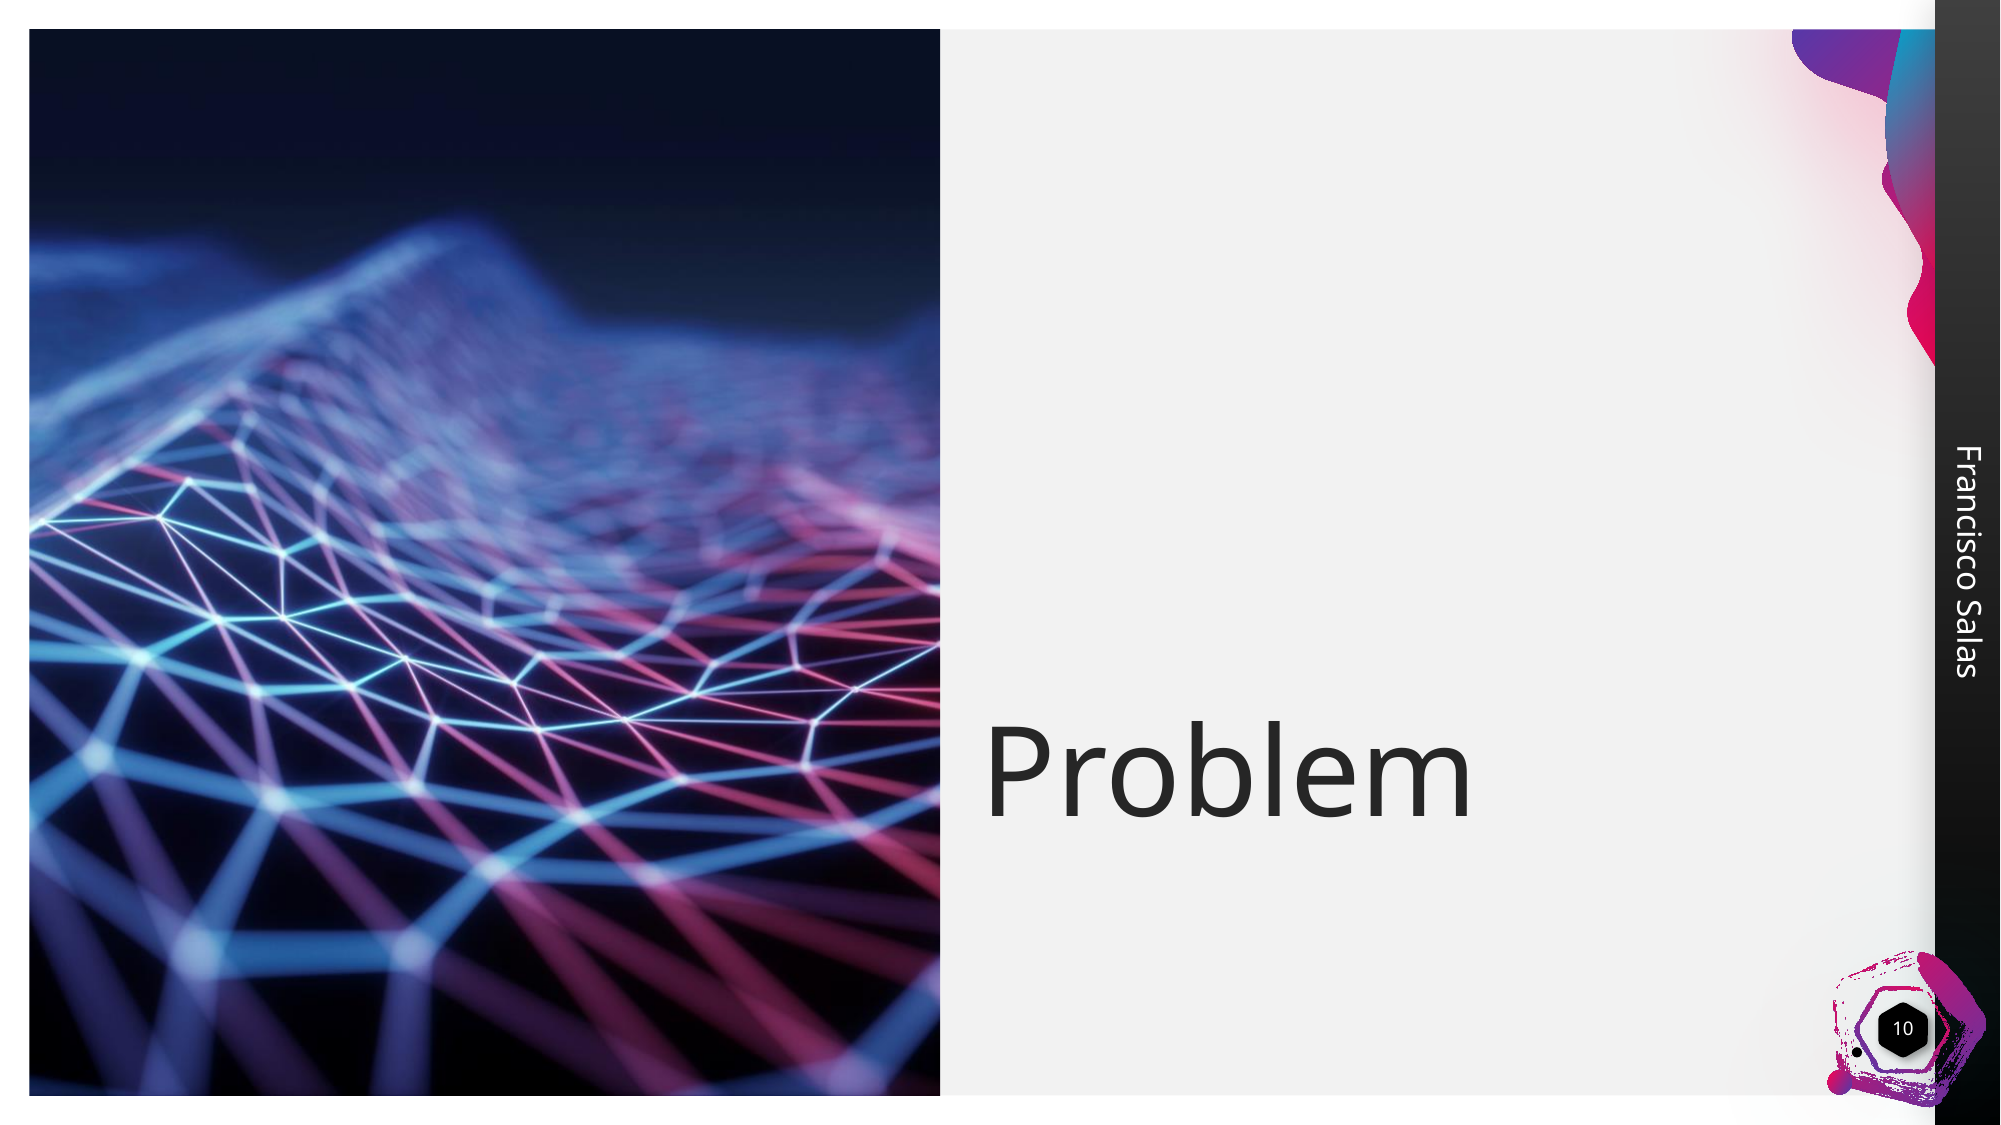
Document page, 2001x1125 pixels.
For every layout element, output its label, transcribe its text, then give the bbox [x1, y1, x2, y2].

slide_number 10 [1872, 1001, 1934, 1057]
title Problem [980, 449, 1873, 842]
picture [29, 29, 941, 1096]
